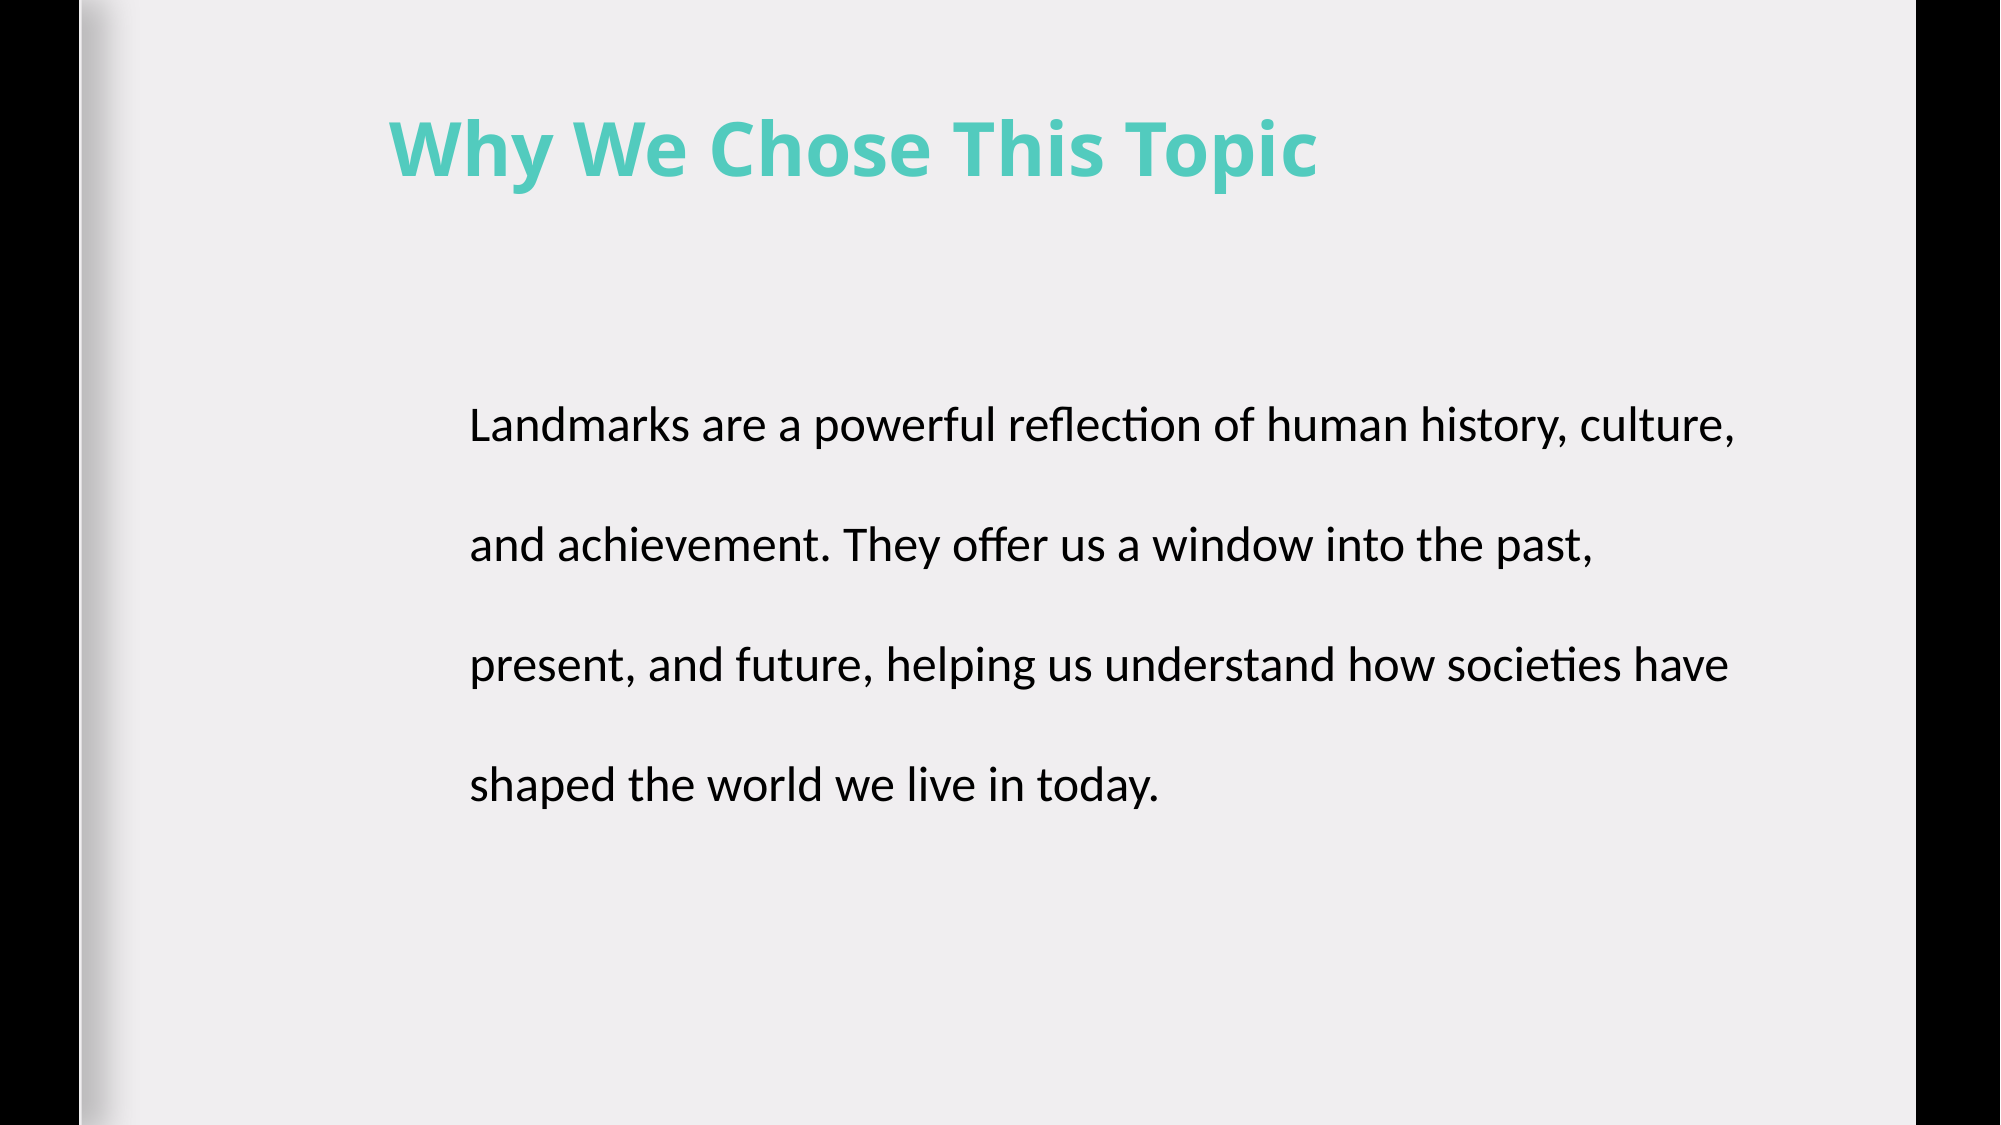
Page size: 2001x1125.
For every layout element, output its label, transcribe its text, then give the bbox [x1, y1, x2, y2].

text_box Landmarks are a powerful reflection of human history, culture, and achievement. They offer us a window into the past, present, and future, helping us understand how societies have shaped the world we live in today. [454, 324, 1785, 819]
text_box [0, 0, 82, 1125]
text_box Why We Chose This Topic [301, 94, 1409, 200]
text_box [1916, 0, 2000, 1125]
